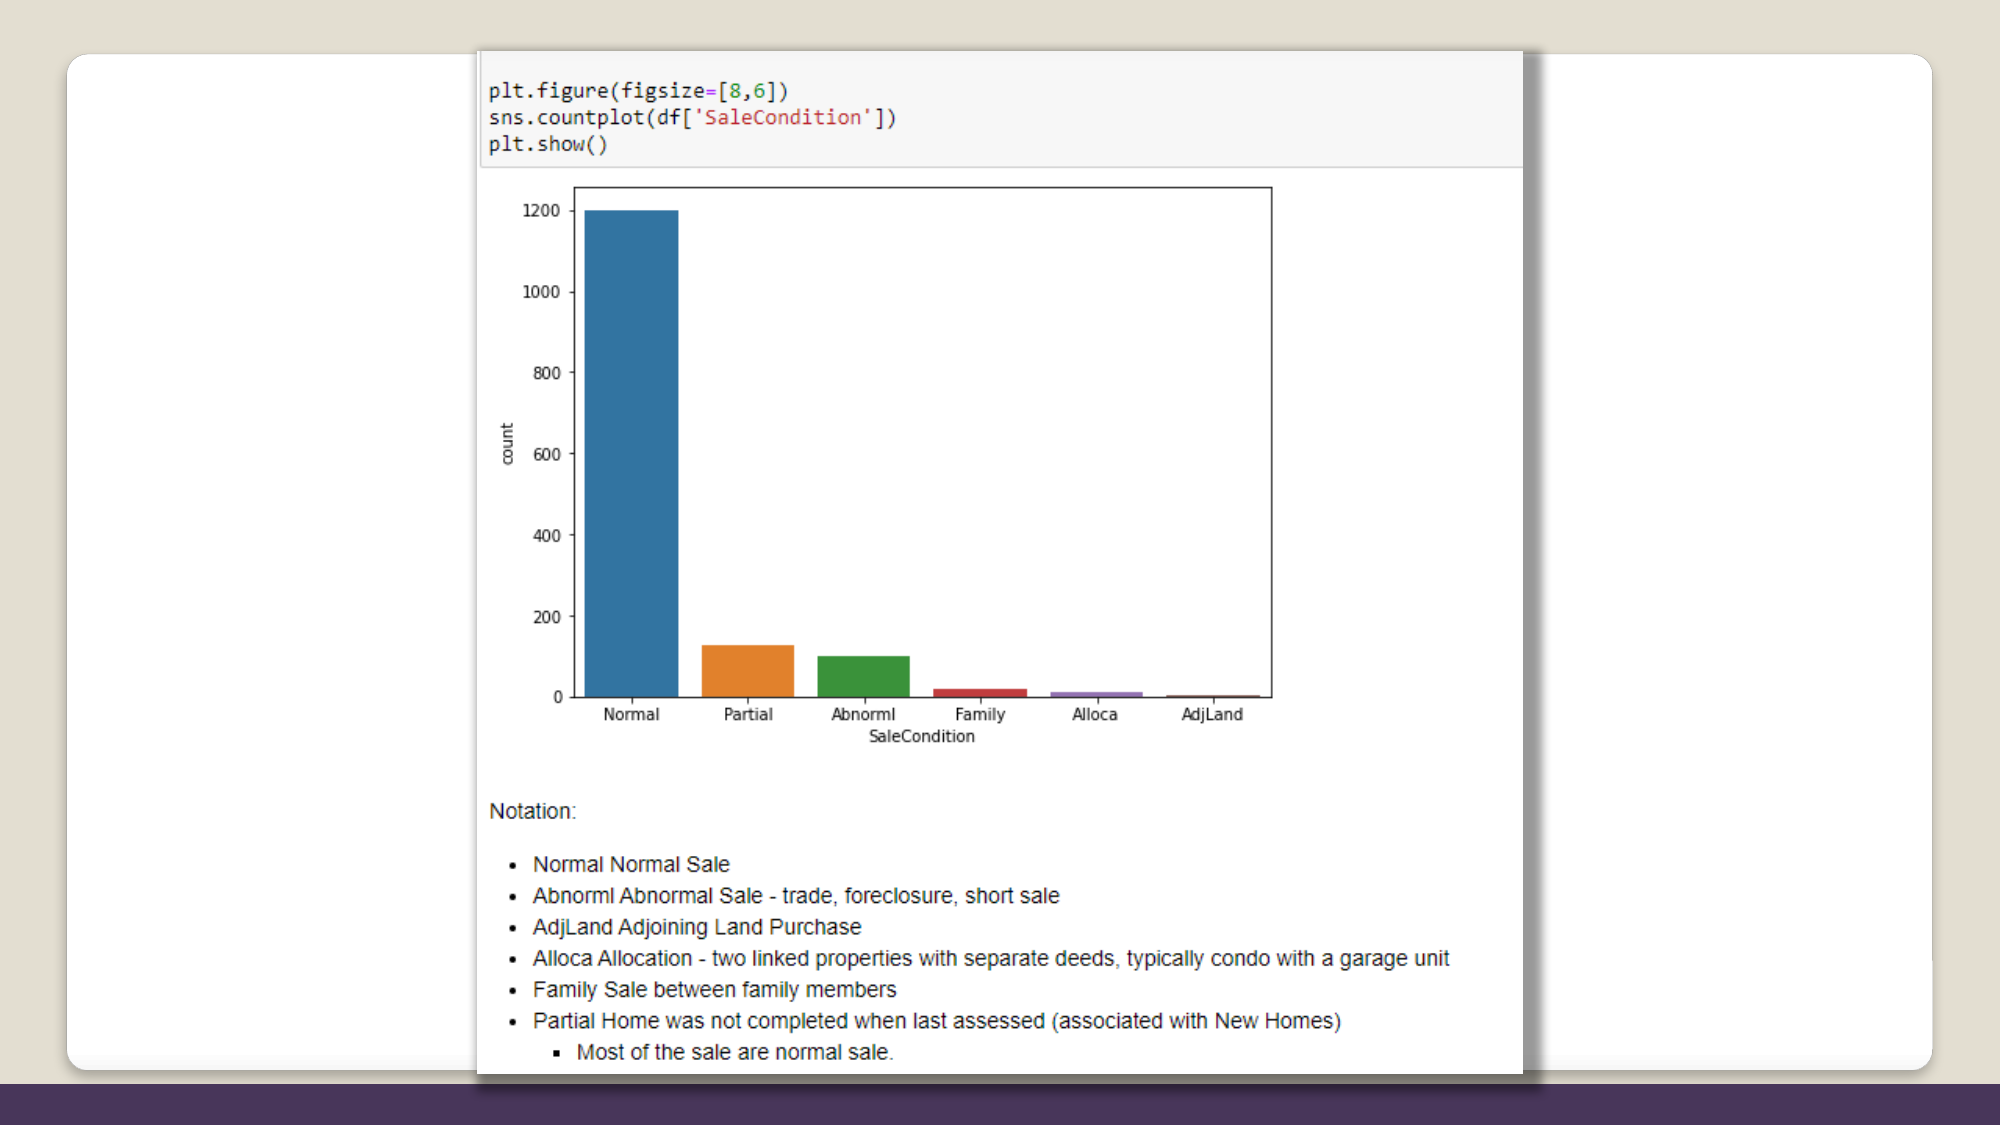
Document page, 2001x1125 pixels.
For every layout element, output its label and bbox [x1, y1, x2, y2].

picture [477, 51, 1523, 1074]
text_box [0, 1081, 2000, 1125]
